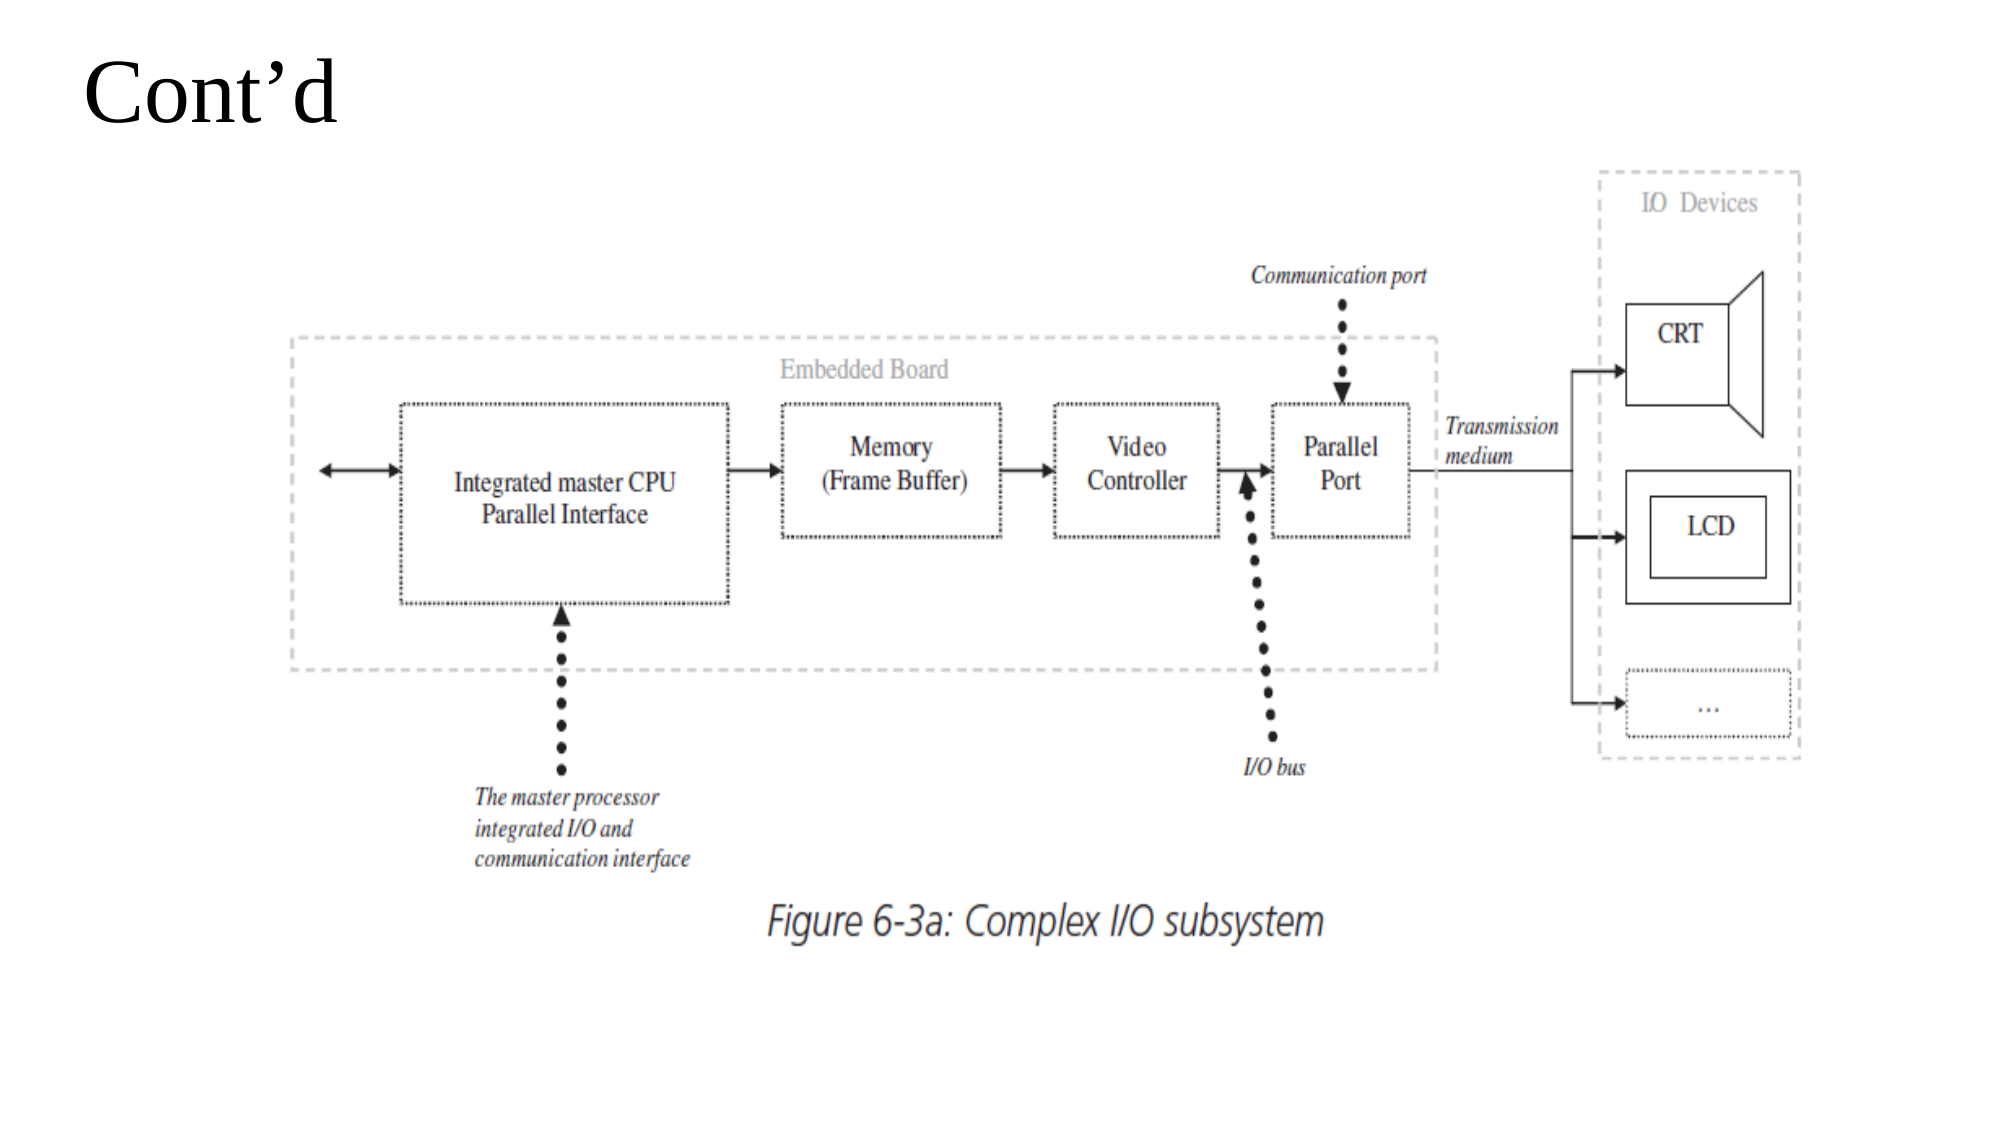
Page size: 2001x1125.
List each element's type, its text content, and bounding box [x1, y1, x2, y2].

title Cont’d [68, 11, 1793, 174]
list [209, 139, 1855, 994]
